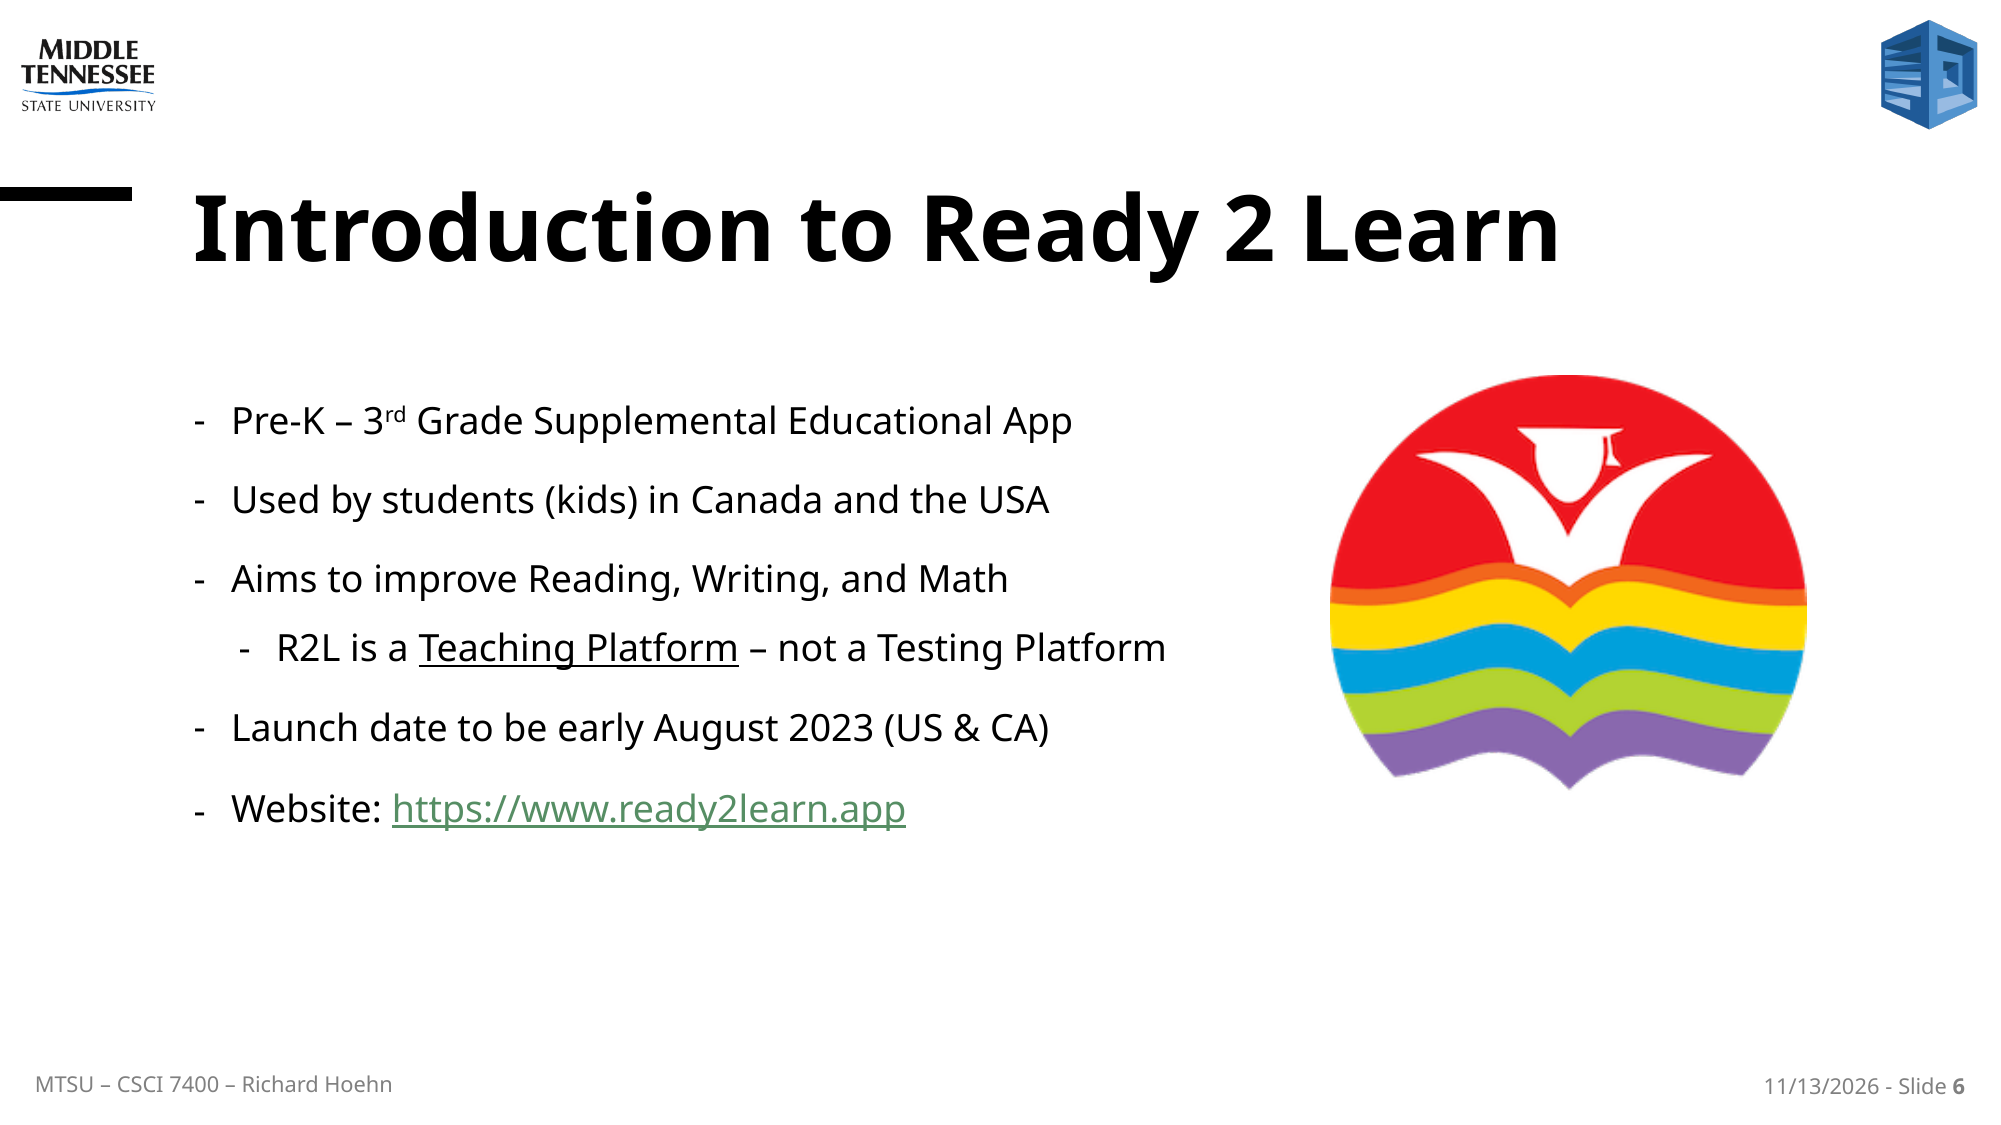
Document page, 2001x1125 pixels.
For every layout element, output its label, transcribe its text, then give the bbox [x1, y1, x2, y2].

title Introduction to Ready 2 Learn [178, 178, 1807, 375]
picture [1330, 375, 1807, 852]
list Pre-K – 3rd Grade Supplemental Educational App Used by students (kids) in Canada and the USA Aims to improve Reading, Writing, and Math R2L is a Teaching Platform – not a Testing Platform Launch date to be early August 2023 (US & CA) Website: https://www.ready2learn.app [178, 375, 1807, 1032]
picture [20, 38, 156, 112]
picture [1878, 16, 1980, 133]
